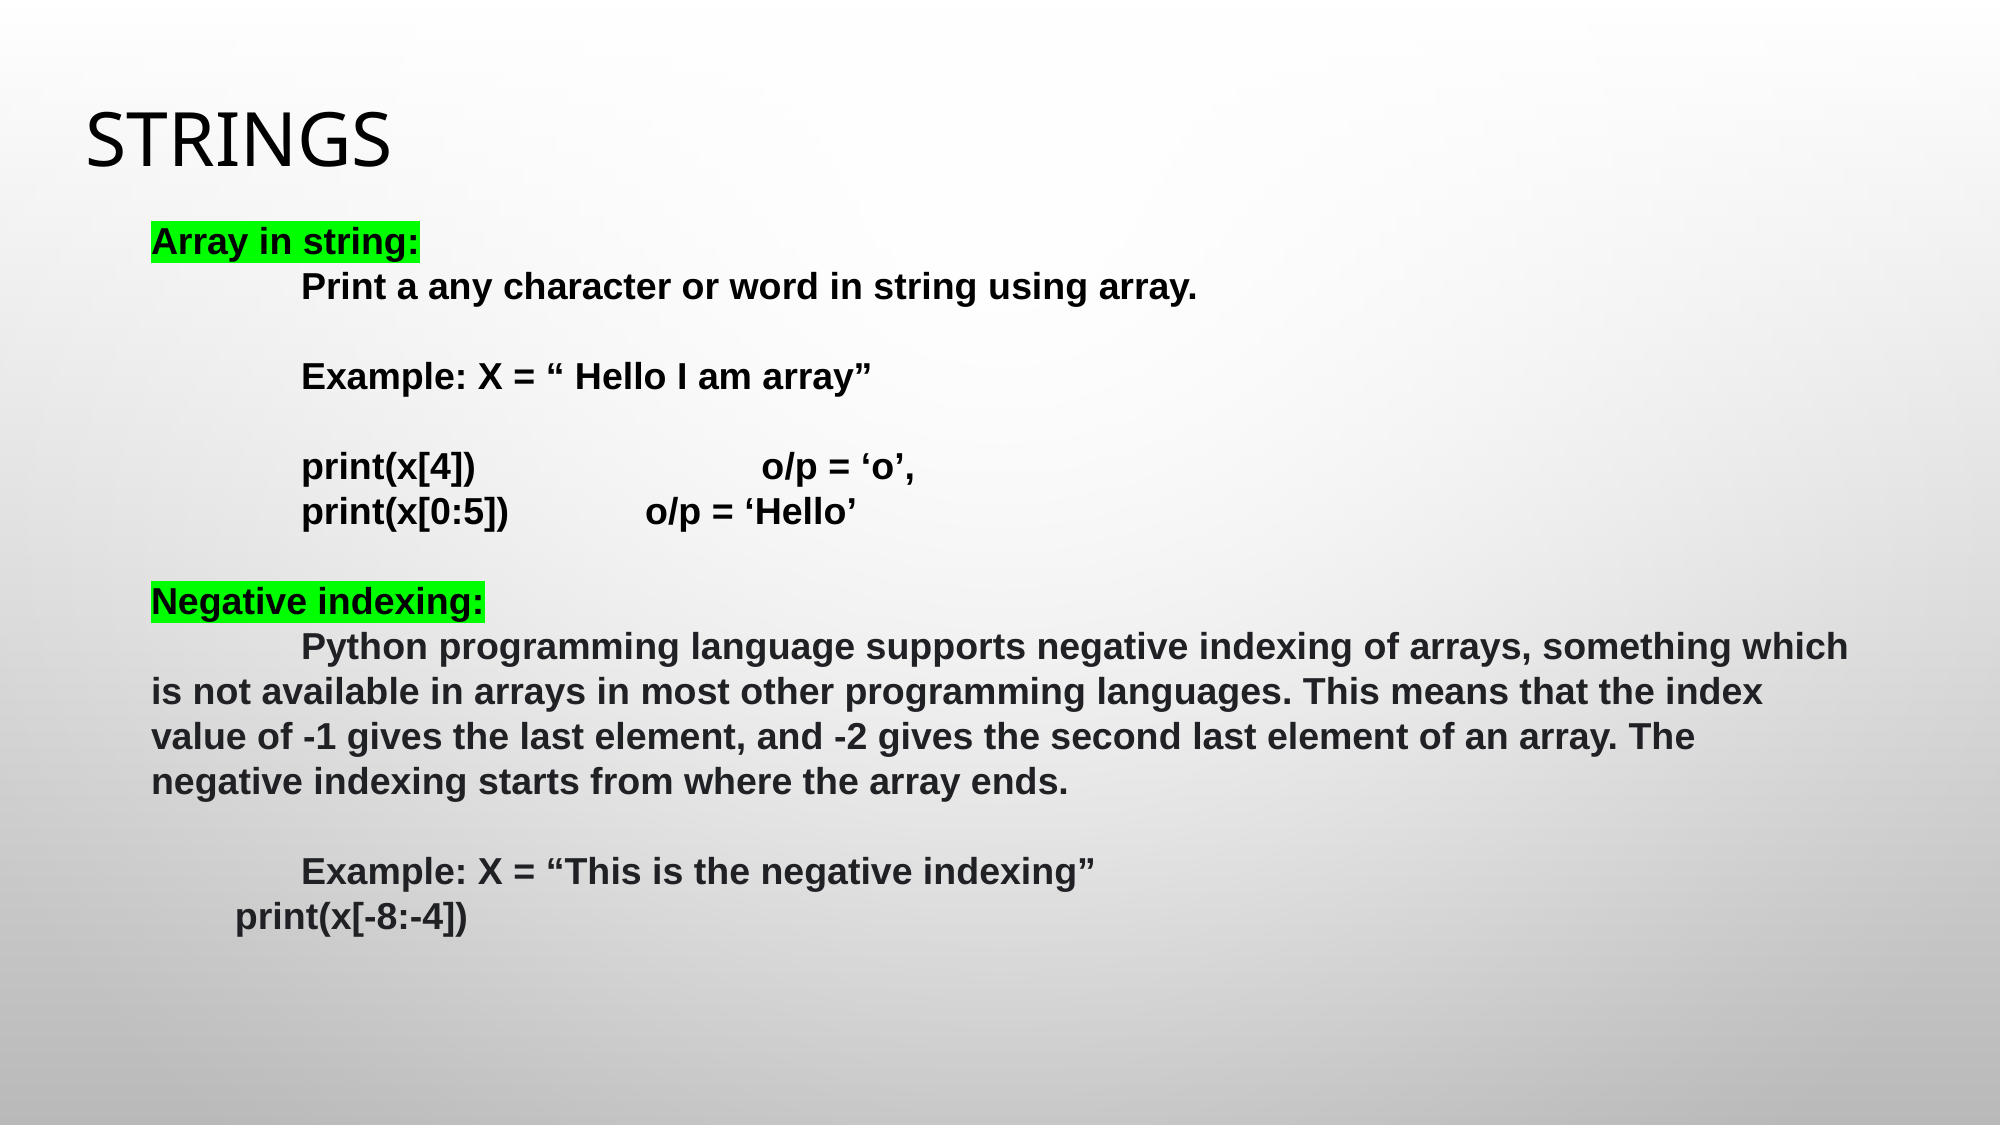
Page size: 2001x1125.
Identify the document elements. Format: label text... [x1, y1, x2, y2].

title strings [70, 61, 1771, 224]
picture [0, 0, 2000, 1125]
text_box Array in string: Print a any character or word in string using array. Example: X = “ Hello I am array” print(x[4]) o/p = ‘o’, print(x[0:5]) o/p = ‘Hello’ Negative indexing: Python programming language supports negative indexing of arrays, something which is not available in arrays in most other programming languages. This means that the index value of -1 gives the last element, and -2 gives the second last element of an array. The negative indexing starts from where the array ends. Example: X = “This is the negative indexing” print(x[-8:-4]) [136, 209, 1866, 945]
